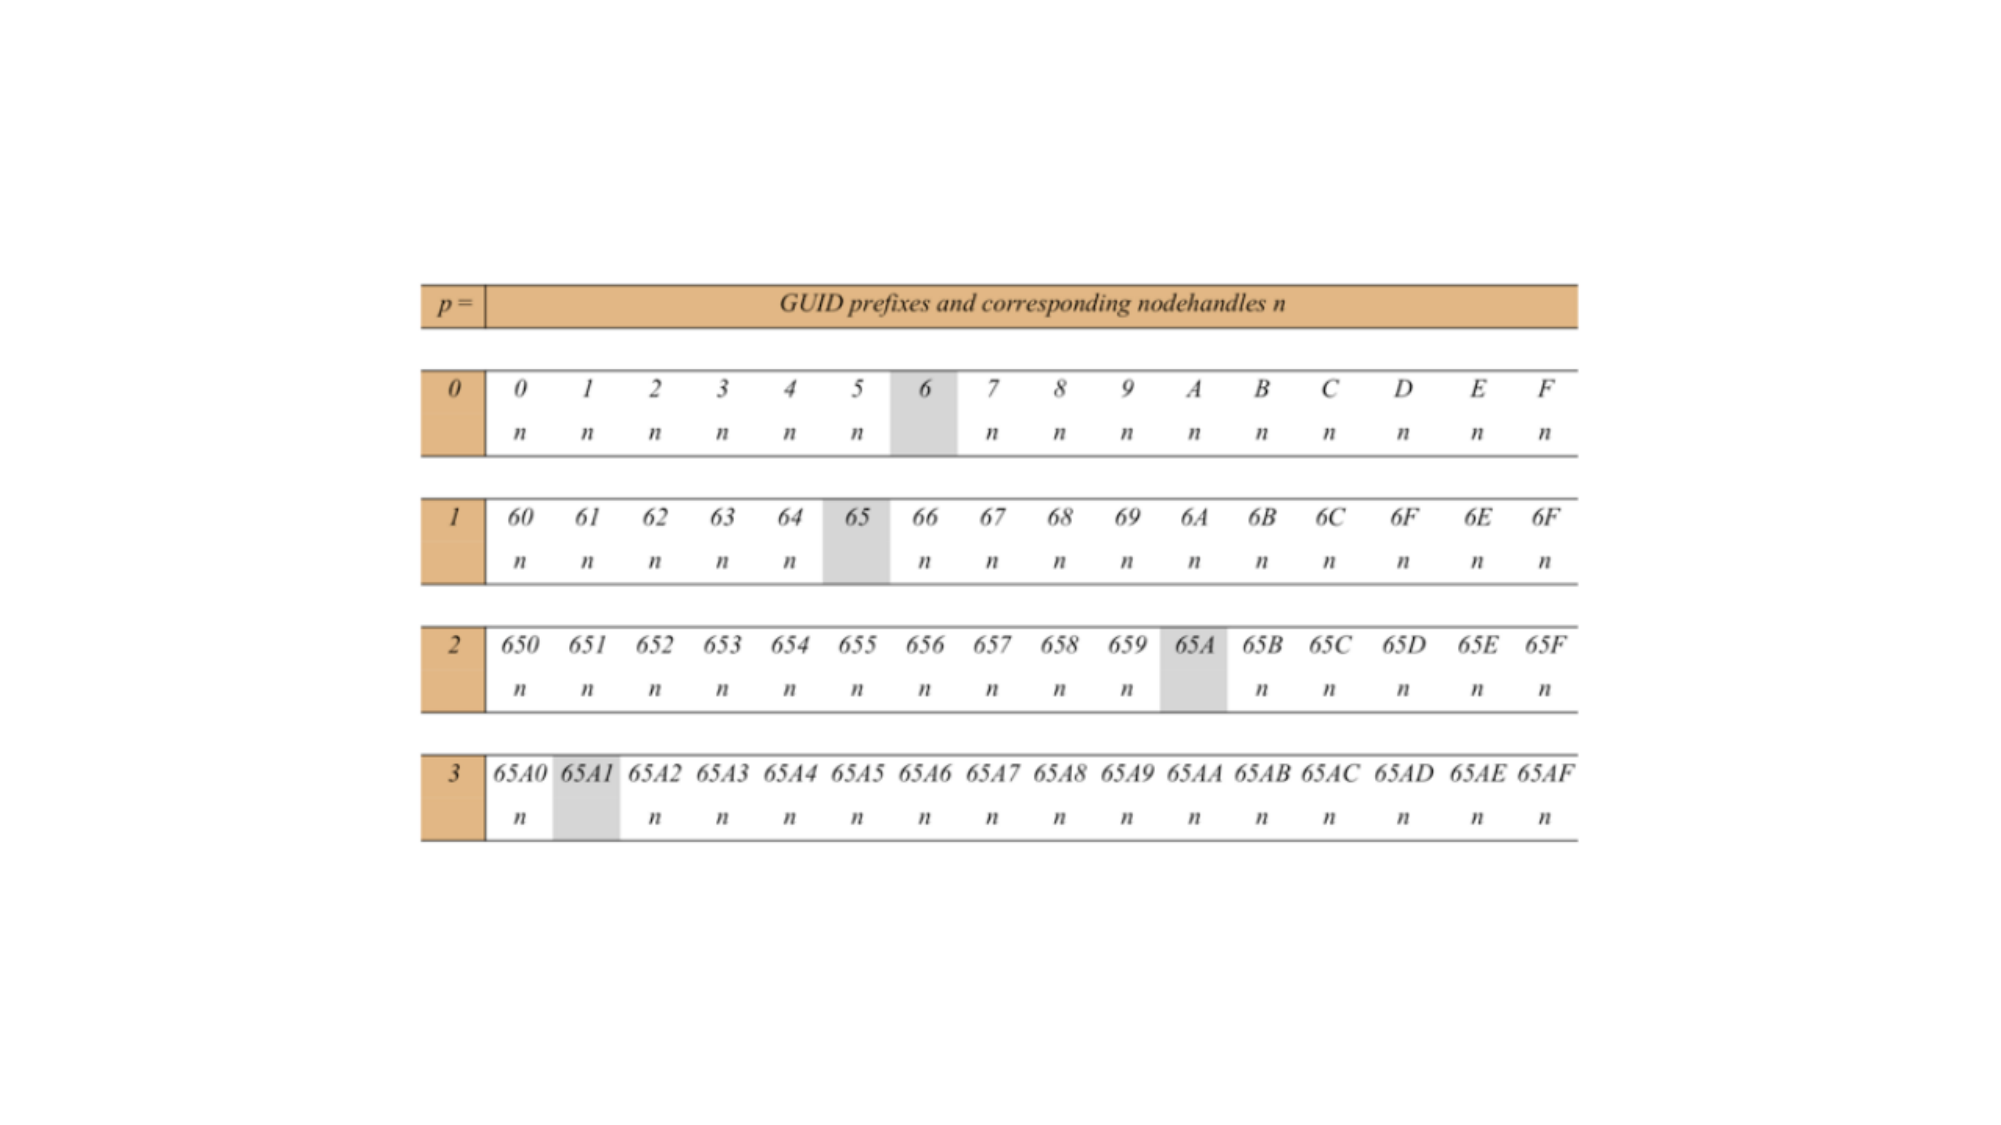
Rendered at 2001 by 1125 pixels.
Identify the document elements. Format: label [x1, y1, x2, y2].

picture [410, 274, 1590, 851]
